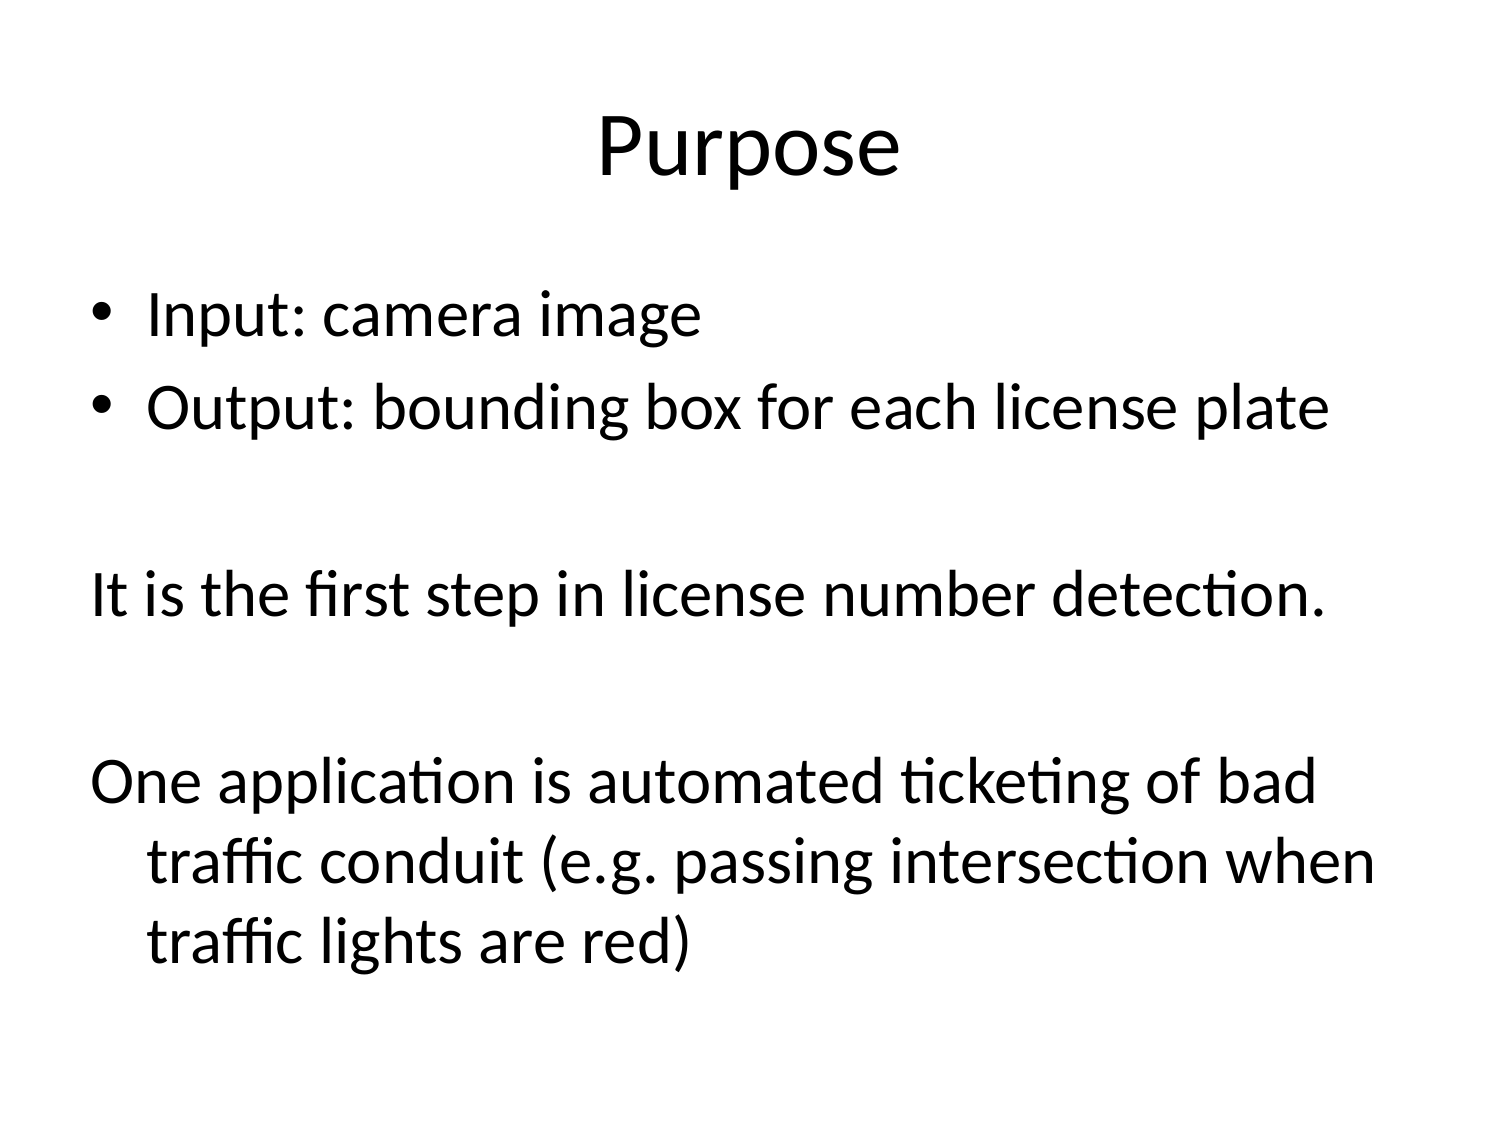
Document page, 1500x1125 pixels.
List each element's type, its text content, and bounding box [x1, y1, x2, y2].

list Input: camera image Output: bounding box for each license plate It is the first step in license number detection. One application is automated ticketing of bad traffic conduit (e.g. passing intersection when traffic lights are red) [75, 262, 1425, 1005]
title Purpose [75, 45, 1425, 233]
